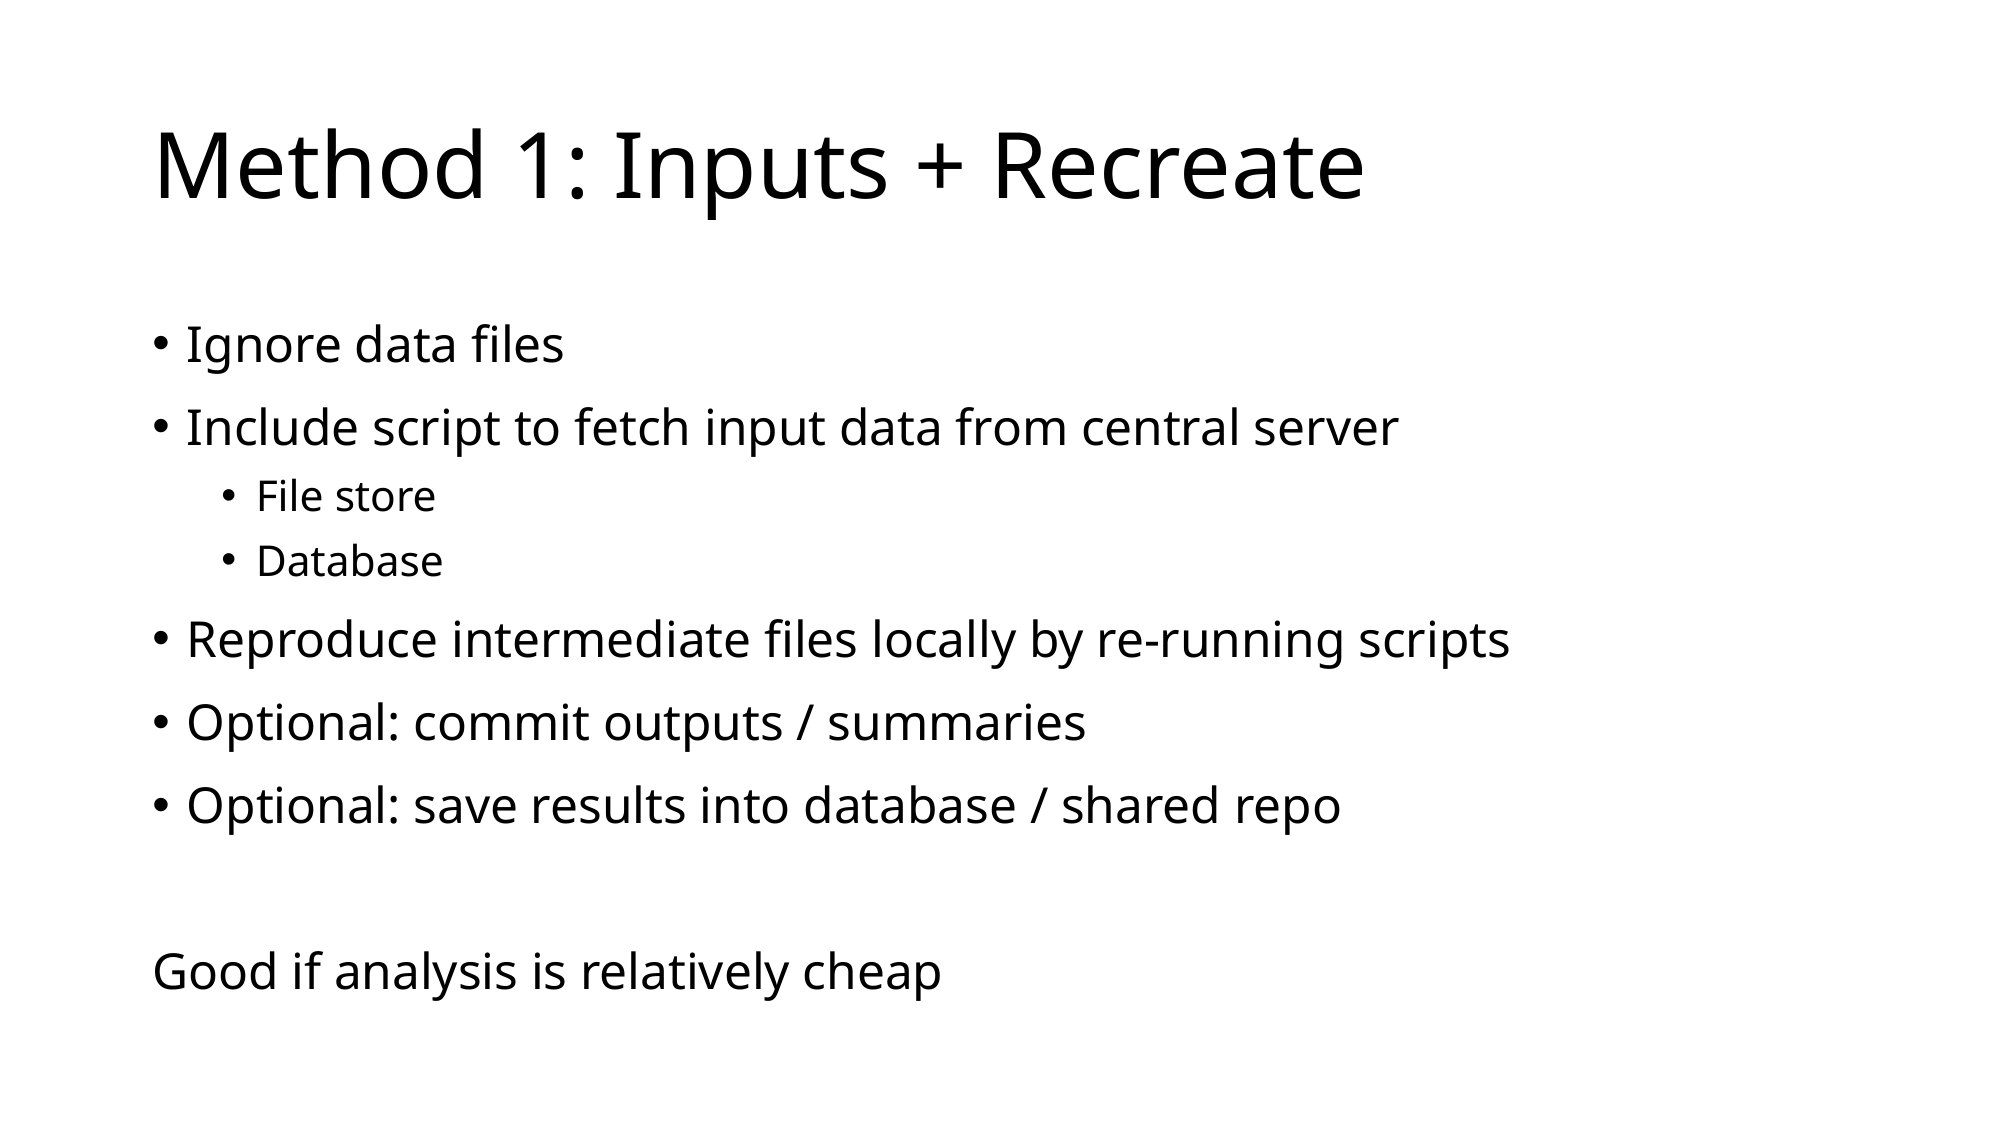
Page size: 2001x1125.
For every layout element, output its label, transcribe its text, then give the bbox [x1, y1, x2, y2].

list Ignore data files Include script to fetch input data from central server File store Database Reproduce intermediate files locally by re-running scripts Optional: commit outputs / summaries Optional: save results into database / shared repo Good if analysis is relatively cheap [137, 299, 1863, 1014]
title Method 1: Inputs + Recreate [137, 59, 1863, 278]
